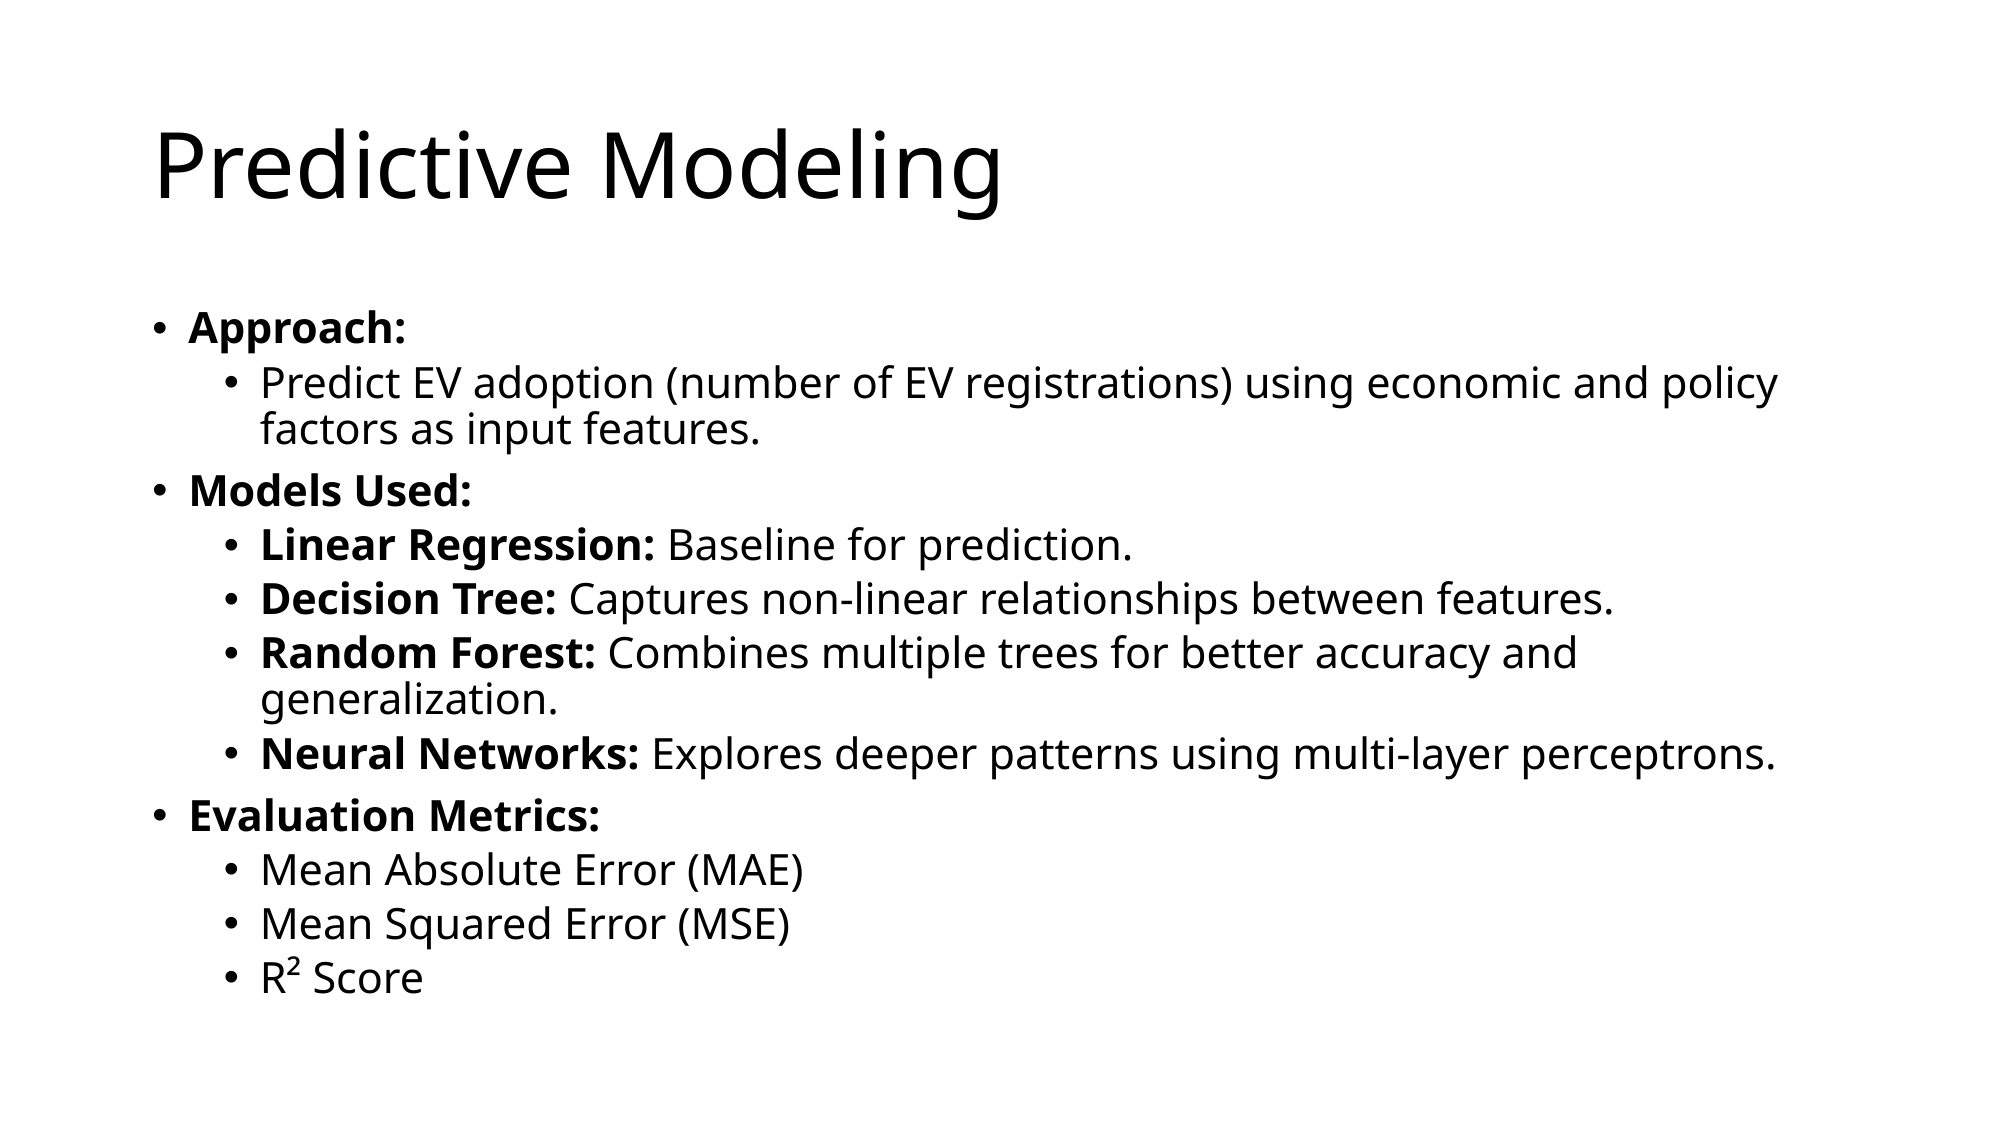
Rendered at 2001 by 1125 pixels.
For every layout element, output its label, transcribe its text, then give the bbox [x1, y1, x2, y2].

list Approach: Predict EV adoption (number of EV registrations) using economic and policy factors as input features. Models Used: Linear Regression: Baseline for prediction. Decision Tree: Captures non-linear relationships between features. Random Forest: Combines multiple trees for better accuracy and generalization. Neural Networks: Explores deeper patterns using multi-layer perceptrons. Evaluation Metrics: Mean Absolute Error (MAE) Mean Squared Error (MSE) R² Score [137, 299, 1863, 1014]
title Predictive Modeling [137, 59, 1863, 278]
